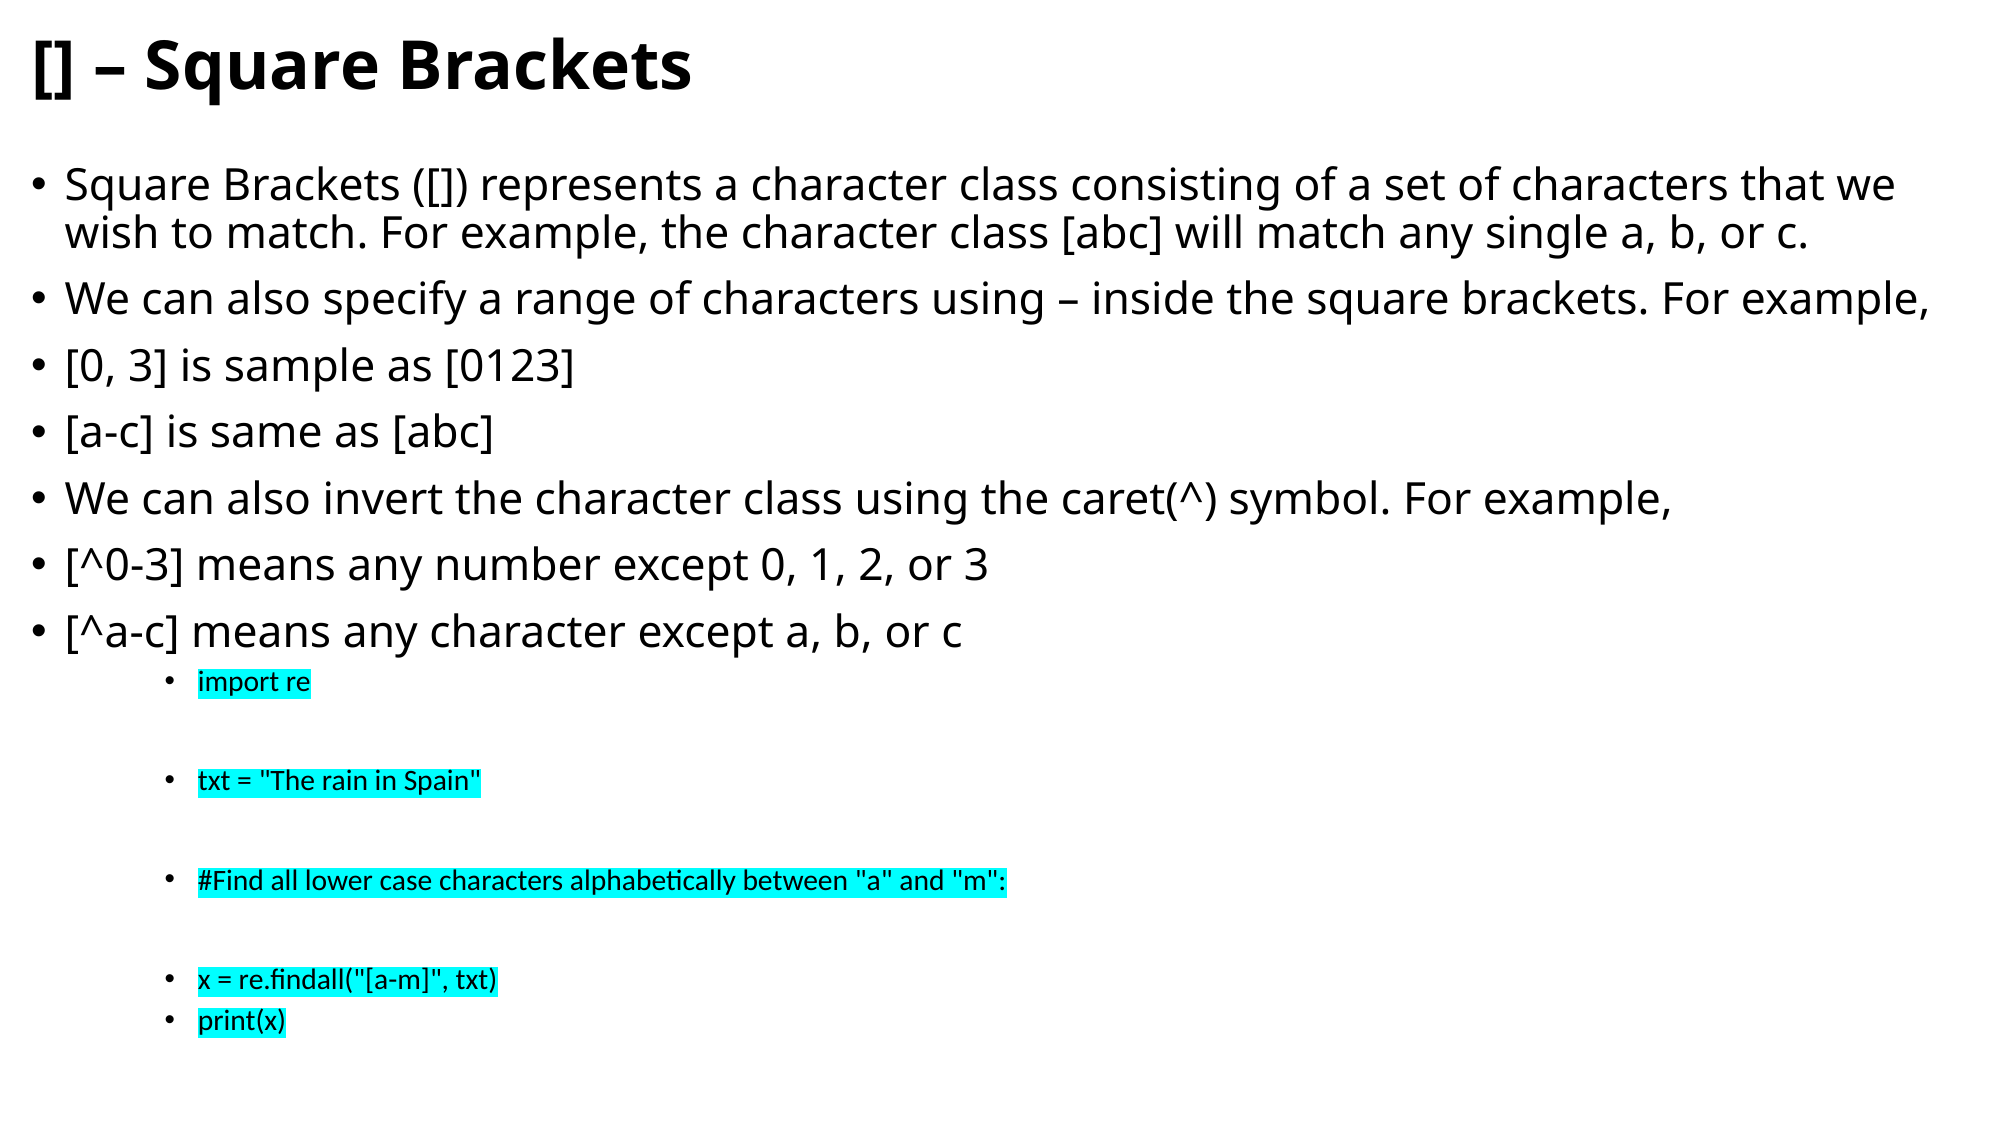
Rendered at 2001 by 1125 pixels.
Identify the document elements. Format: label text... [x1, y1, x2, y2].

title [] – Square Brackets [16, 23, 1964, 112]
list Square Brackets ([]) represents a character class consisting of a set of characters that we wish to match. For example, the character class [abc] will match any single a, b, or c. We can also specify a range of characters using – inside the square brackets. For example, [0, 3] is sample as [0123] [a-c] is same as [abc] We can also invert the character class using the caret(^) symbol. For example, [^0-3] means any number except 0, 1, 2, or 3 [^a-c] means any character except a, b, or c import re txt = "The rain in Spain" #Find all lower case characters alphabetically between "a" and "m": x = re.findall("[a-m]", txt) print(x) [16, 154, 1964, 1087]
